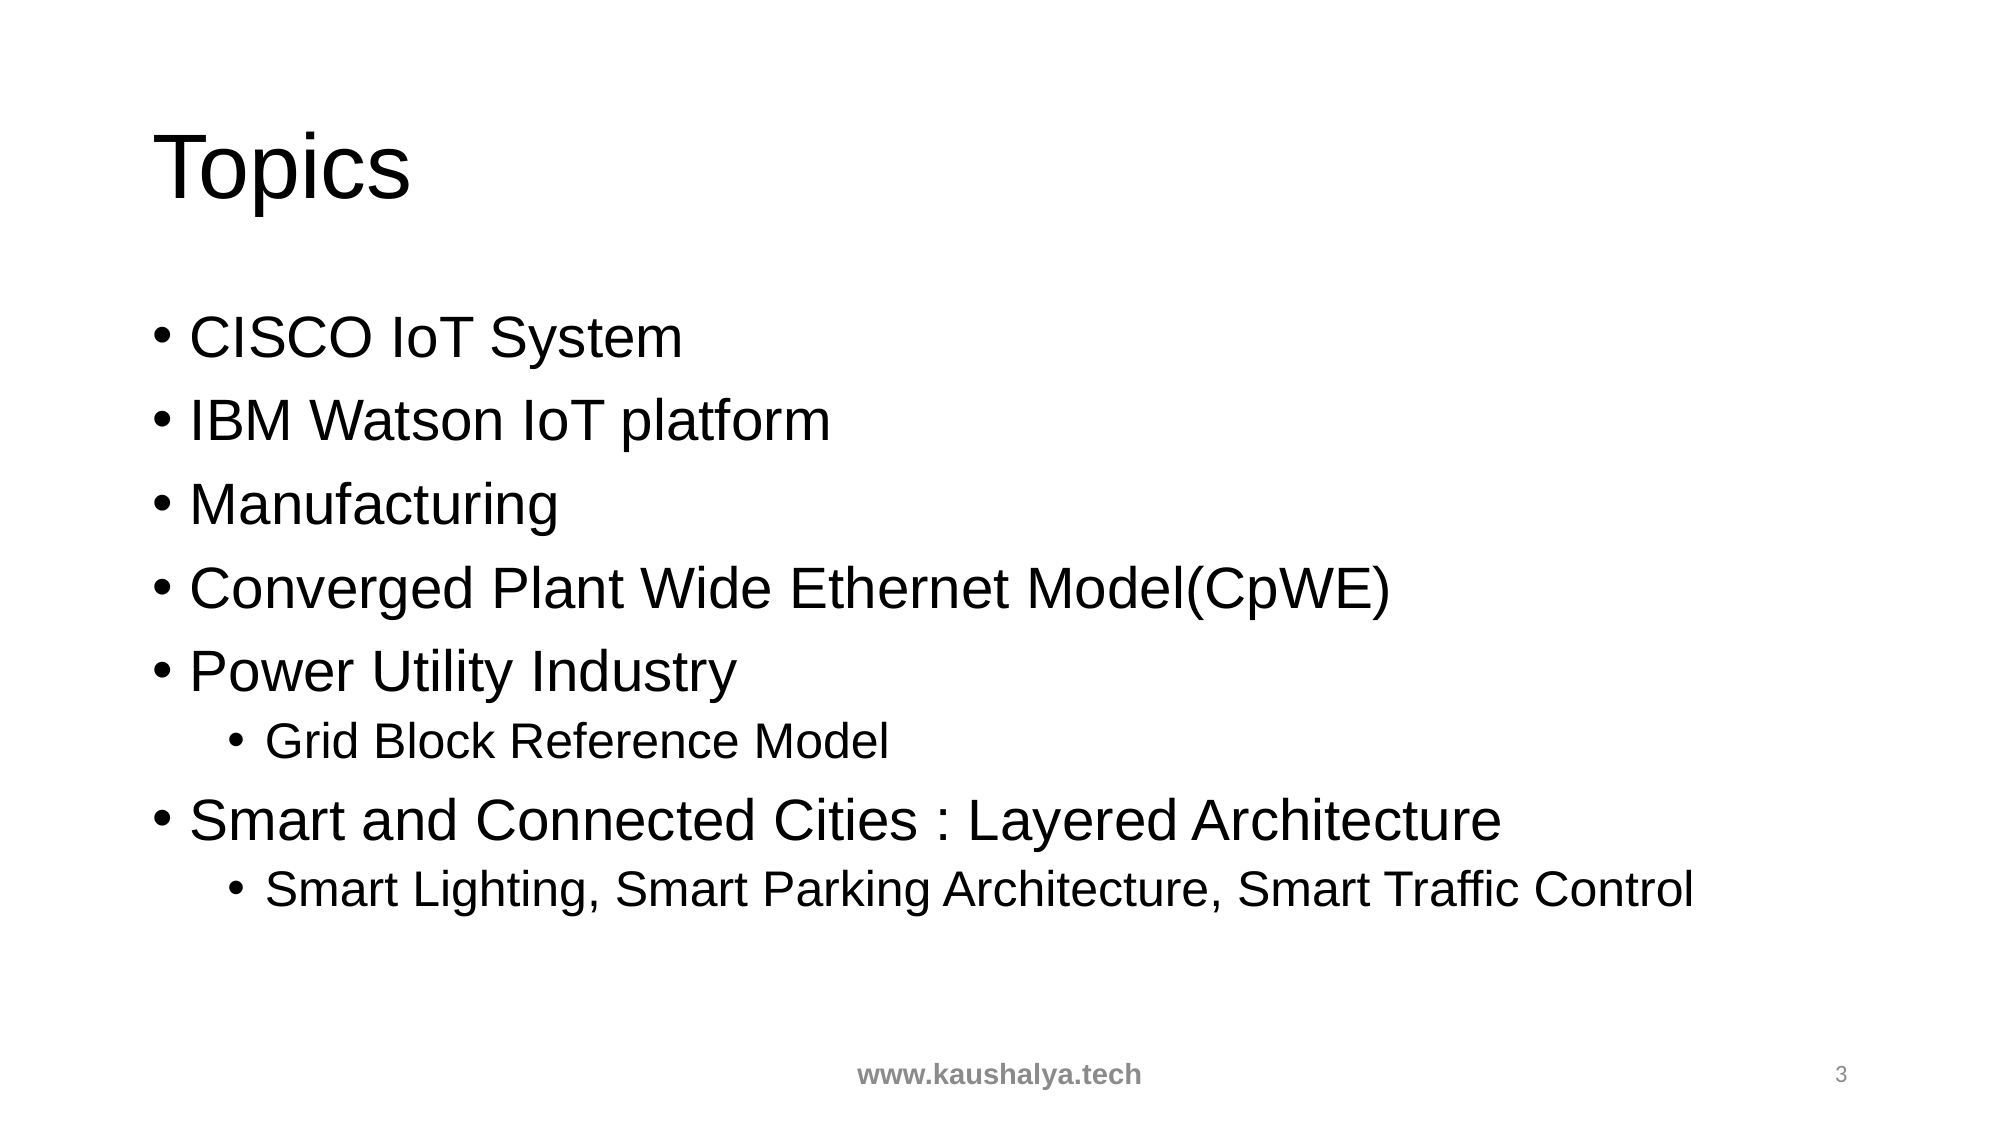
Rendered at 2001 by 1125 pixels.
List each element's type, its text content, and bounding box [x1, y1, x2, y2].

slide_number 3 [1412, 1042, 1863, 1103]
title Topics [137, 59, 1863, 278]
list CISCO IoT System IBM Watson IoT platform Manufacturing Converged Plant Wide Ethernet Model(CpWE) Power Utility Industry Grid Block Reference Model Smart and Connected Cities : Layered Architecture Smart Lighting, Smart Parking Architecture, Smart Traffic Control [137, 299, 1863, 1014]
footer www.kaushalya.tech [662, 1042, 1338, 1103]
